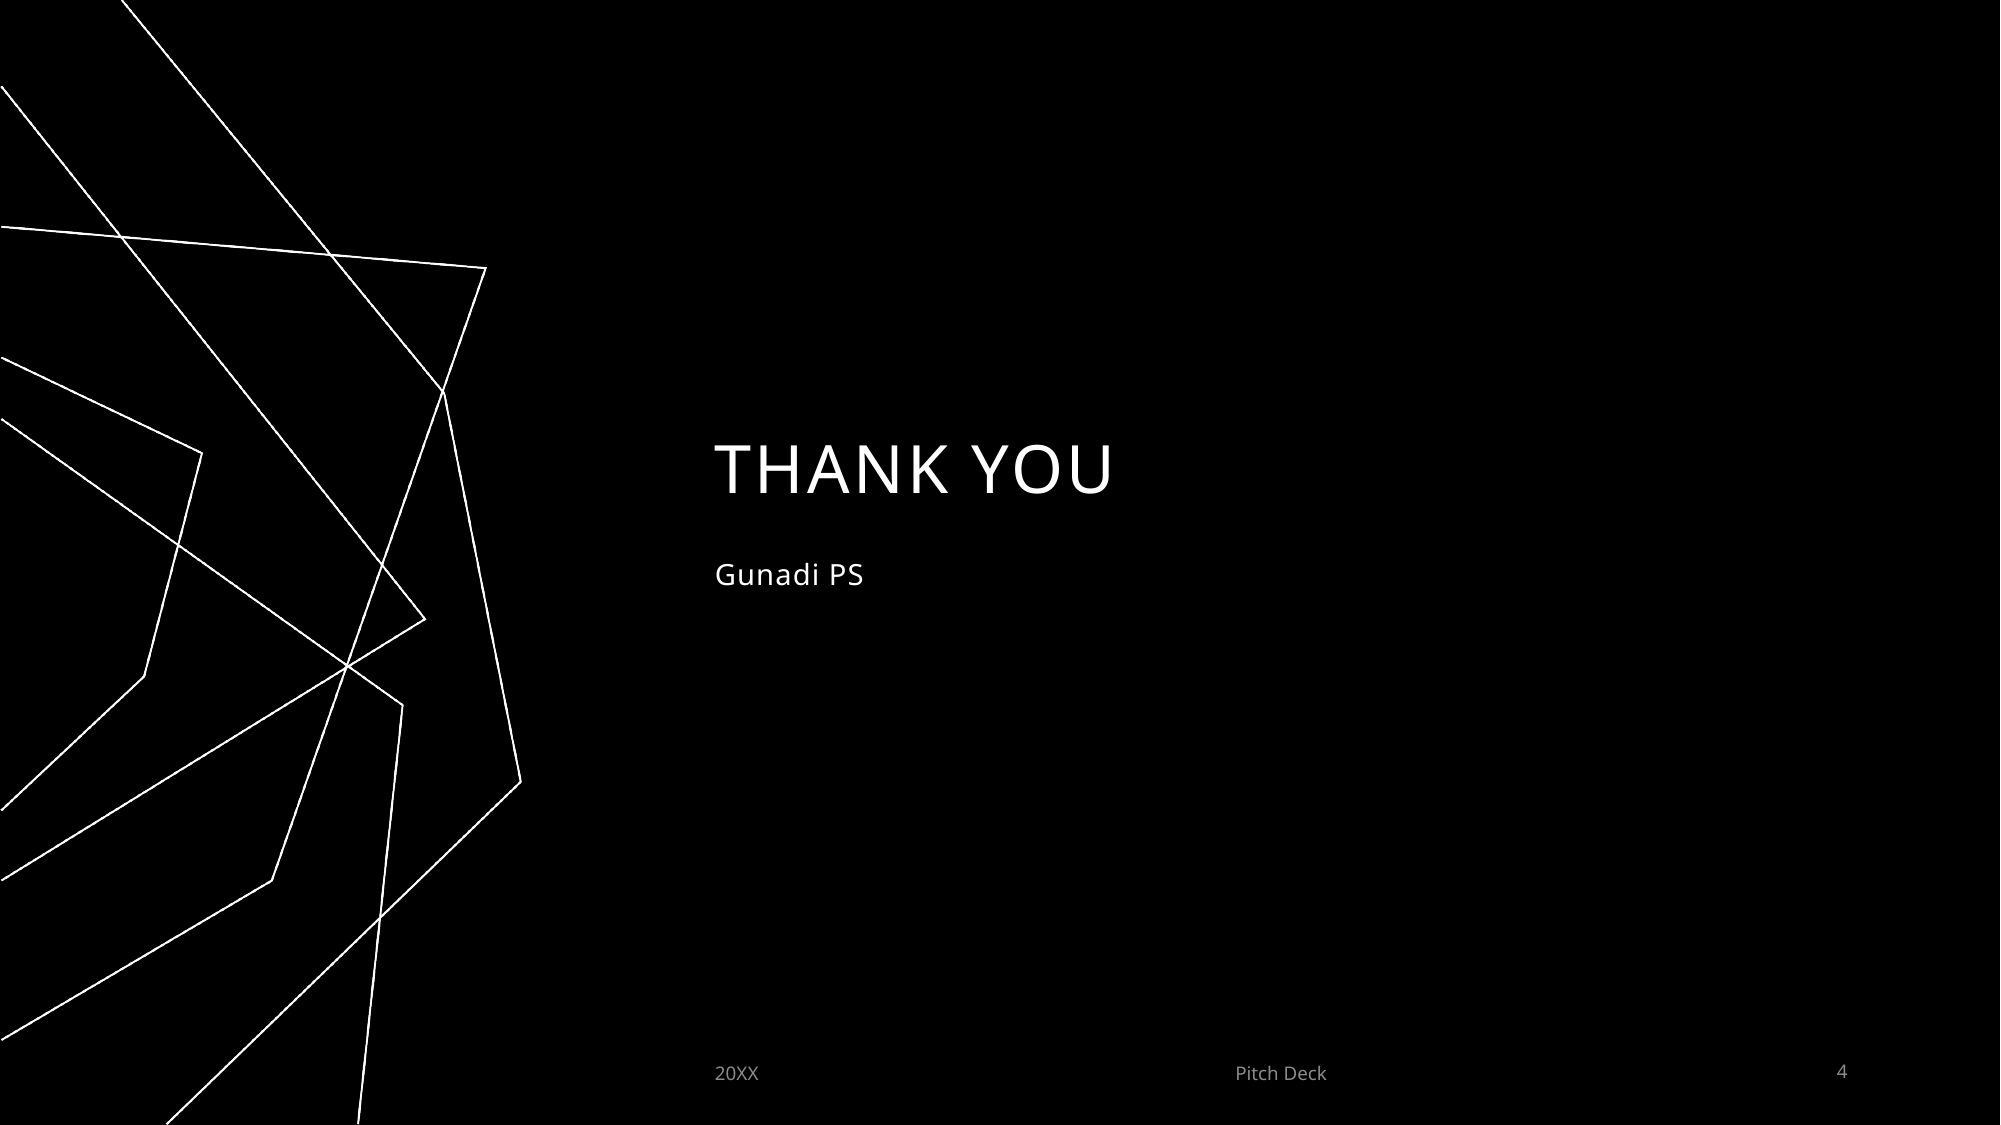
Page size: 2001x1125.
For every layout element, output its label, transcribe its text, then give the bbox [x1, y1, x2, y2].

footer Pitch Deck [1062, 1042, 1500, 1103]
title THANK YOU [699, 265, 1386, 516]
picture [0, 0, 522, 1125]
slide_number 20XX [699, 1042, 992, 1103]
subtitle Gunadi PS [699, 531, 1386, 860]
slide_number 4 [1571, 1042, 1863, 1103]
